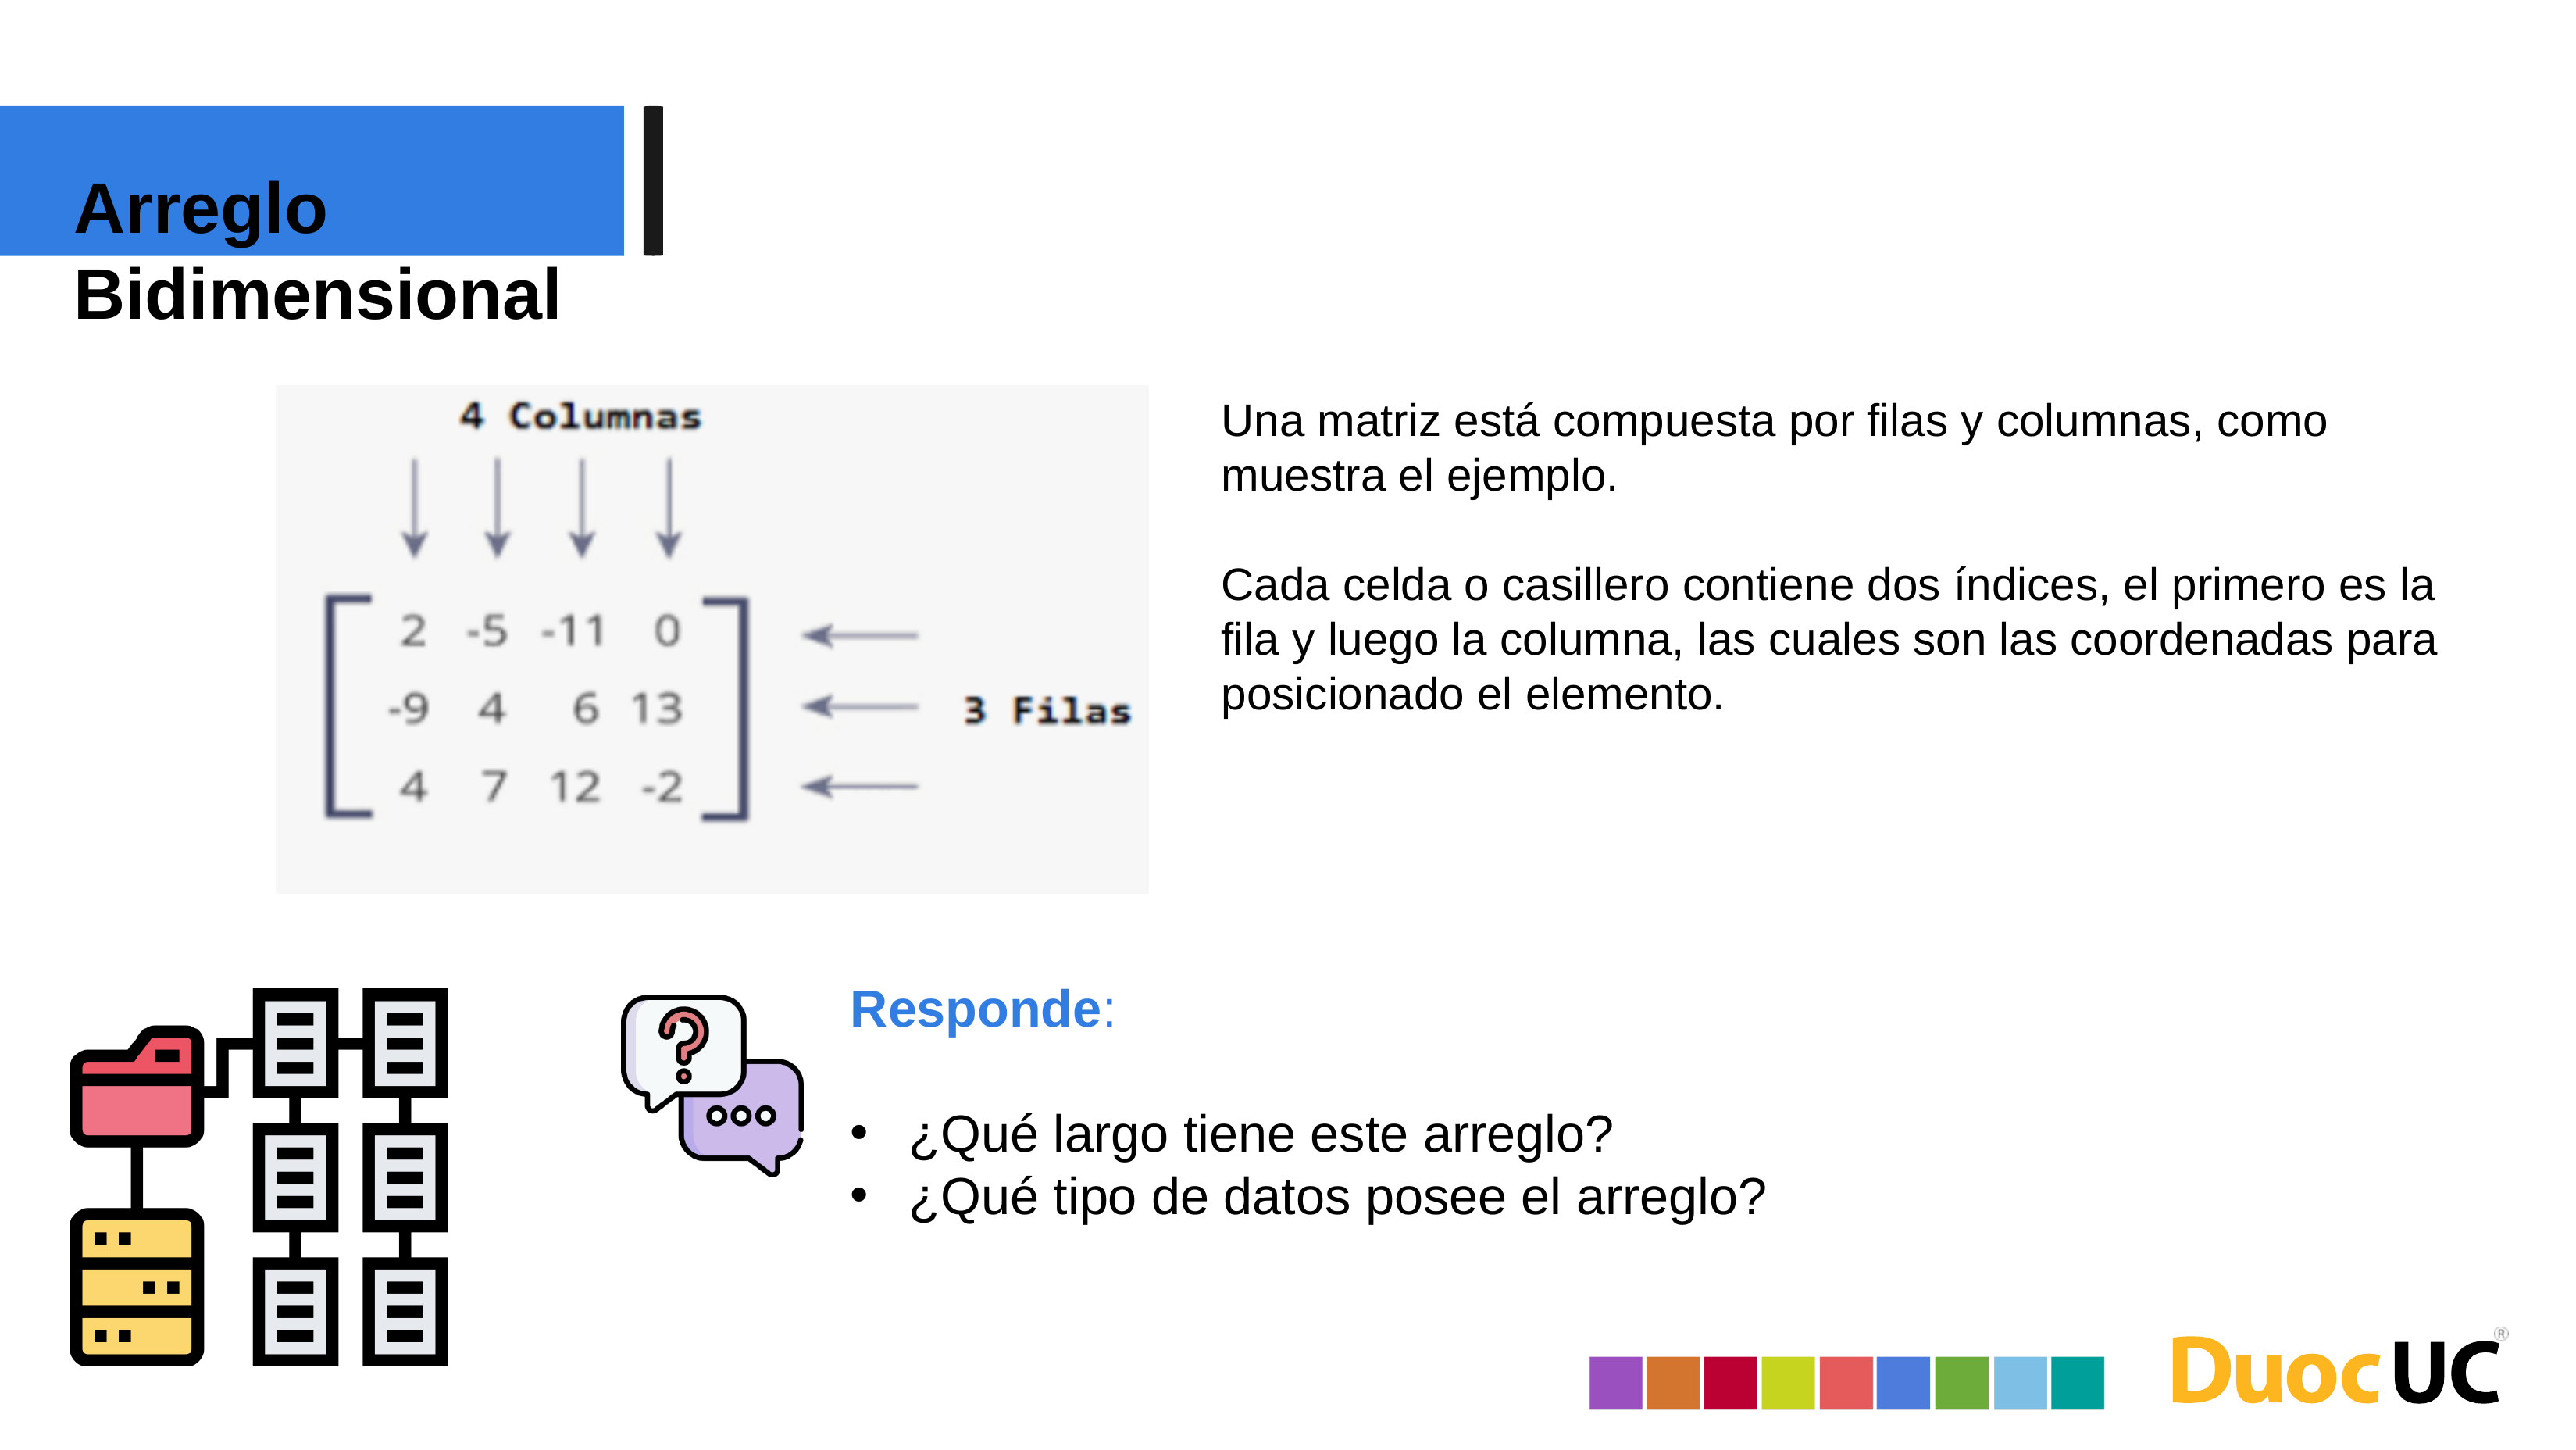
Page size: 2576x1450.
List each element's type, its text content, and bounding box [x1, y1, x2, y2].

picture [620, 995, 804, 1178]
list Arreglo Bidimensional [73, 161, 624, 991]
text_box Una matriz está compuesta por filas y columnas, como muestra el ejemplo. Cada celda o casillero contiene dos índices, el primero es la fila y luego la columna, las cuales son las coordenadas para posicionado el elemento. [1209, 385, 2509, 780]
picture [1579, 1327, 2121, 1434]
text_box Responde: ¿Qué largo tiene este arreglo? ¿Qué tipo de datos posee el arreglo? [838, 969, 2060, 1231]
picture [276, 385, 1149, 894]
picture [2494, 1327, 2509, 1341]
picture [70, 988, 448, 1366]
